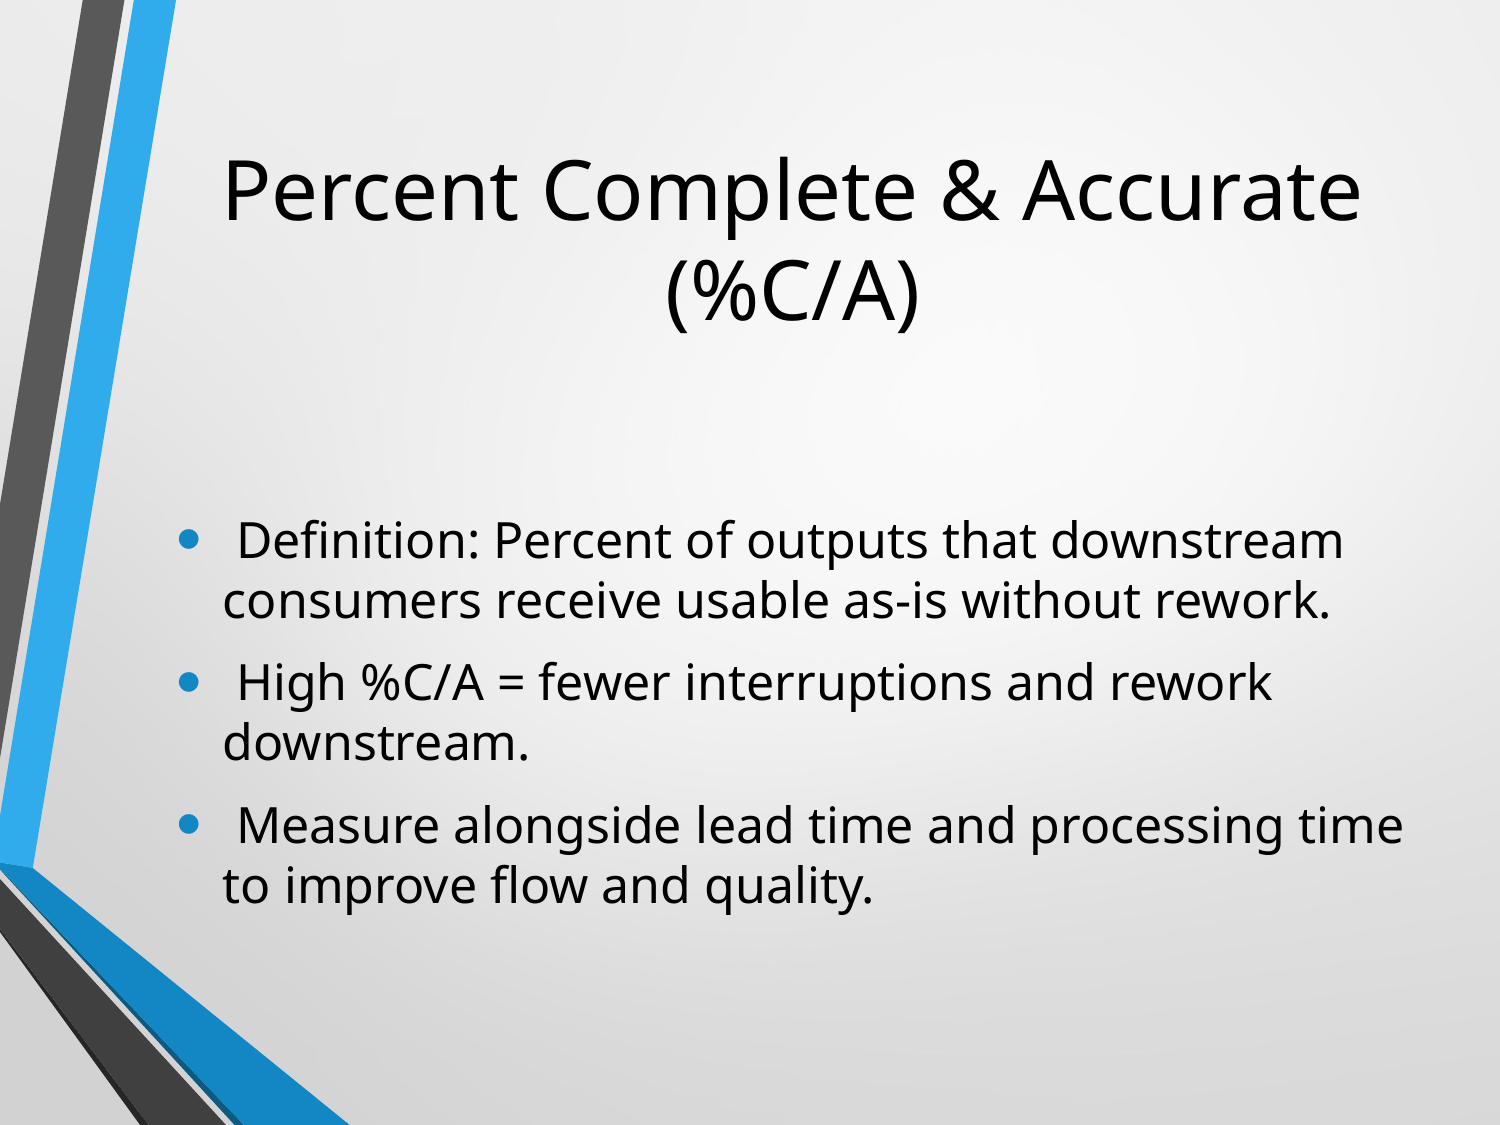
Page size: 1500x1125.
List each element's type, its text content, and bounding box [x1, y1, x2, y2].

list Definition: Percent of outputs that downstream consumers receive usable as-is without rework. High %C/A = fewer interruptions and rework downstream. Measure alongside lead time and processing time to improve flow and quality. [161, 437, 1425, 985]
title Percent Complete & Accurate (%C/A) [161, 75, 1425, 400]
